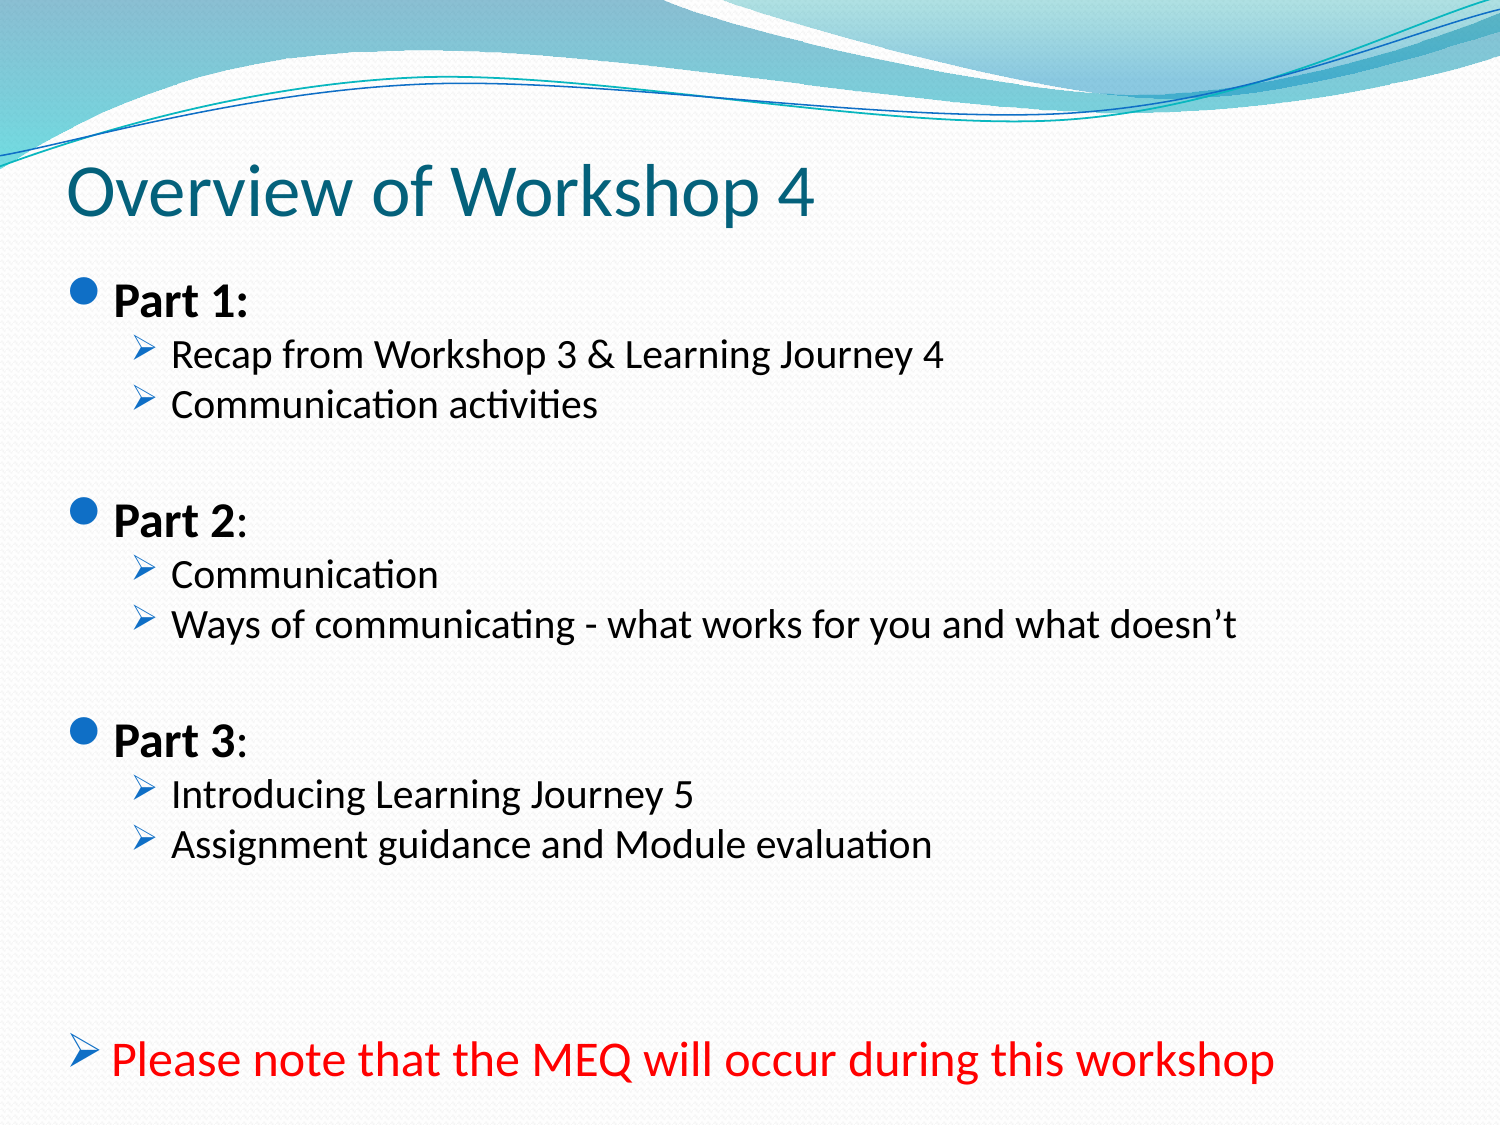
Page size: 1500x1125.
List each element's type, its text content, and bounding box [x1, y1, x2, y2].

list Part 1: Recap from Workshop 3 & Learning Journey 4 Communication activities Part 2: Communication Ways of communicating - what works for you and what doesn’t Part 3: Introducing Learning Journey 5 Assignment guidance and Module evaluation Please note that the MEQ will occur during this workshop [51, 252, 1449, 1057]
title Overview of Workshop 4 [51, 126, 1449, 252]
